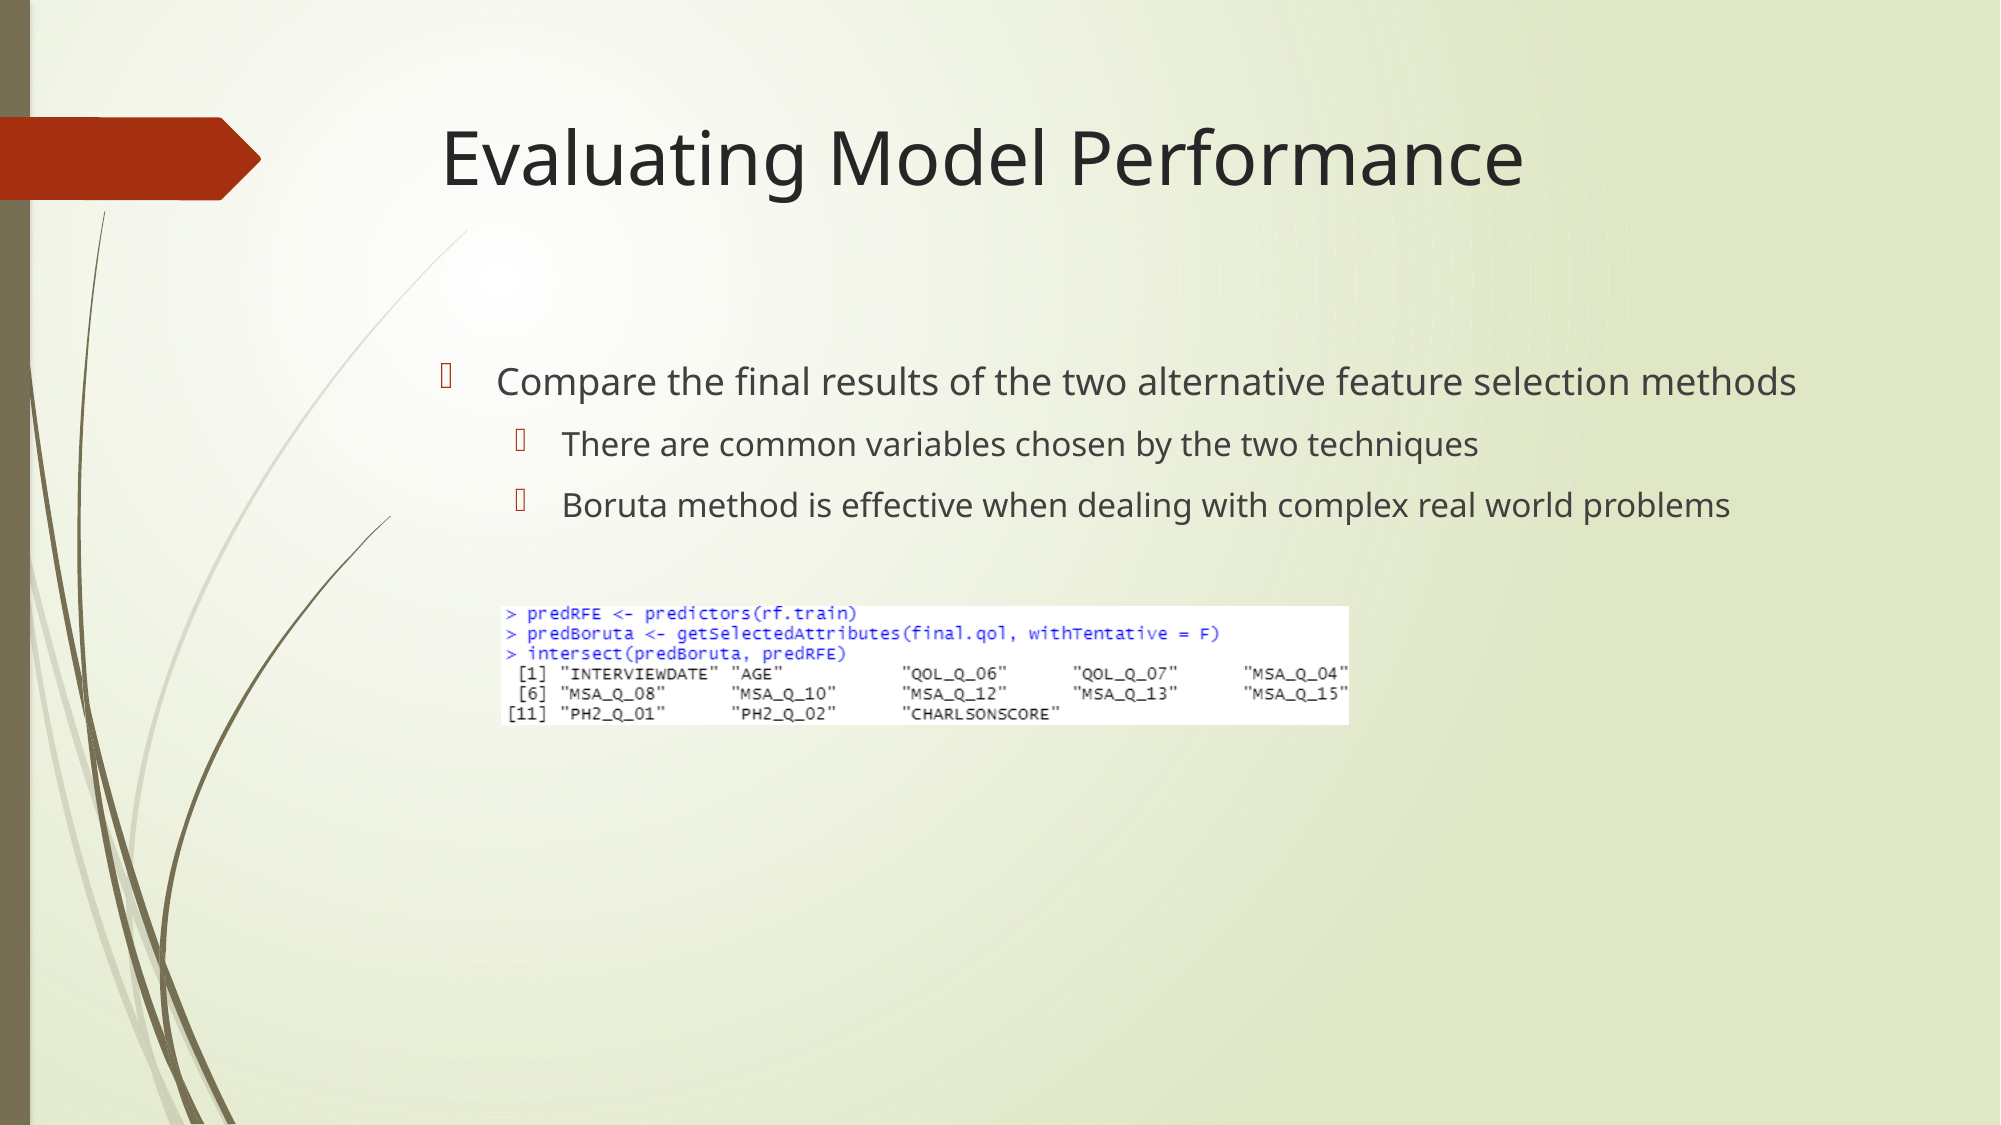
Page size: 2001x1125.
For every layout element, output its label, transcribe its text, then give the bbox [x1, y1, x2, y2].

picture [501, 606, 1350, 726]
title Evaluating Model Performance [425, 102, 1888, 313]
list Compare the final results of the two alternative feature selection methods There are common variables chosen by the two techniques Boruta method is effective when dealing with complex real world problems [424, 350, 1888, 970]
